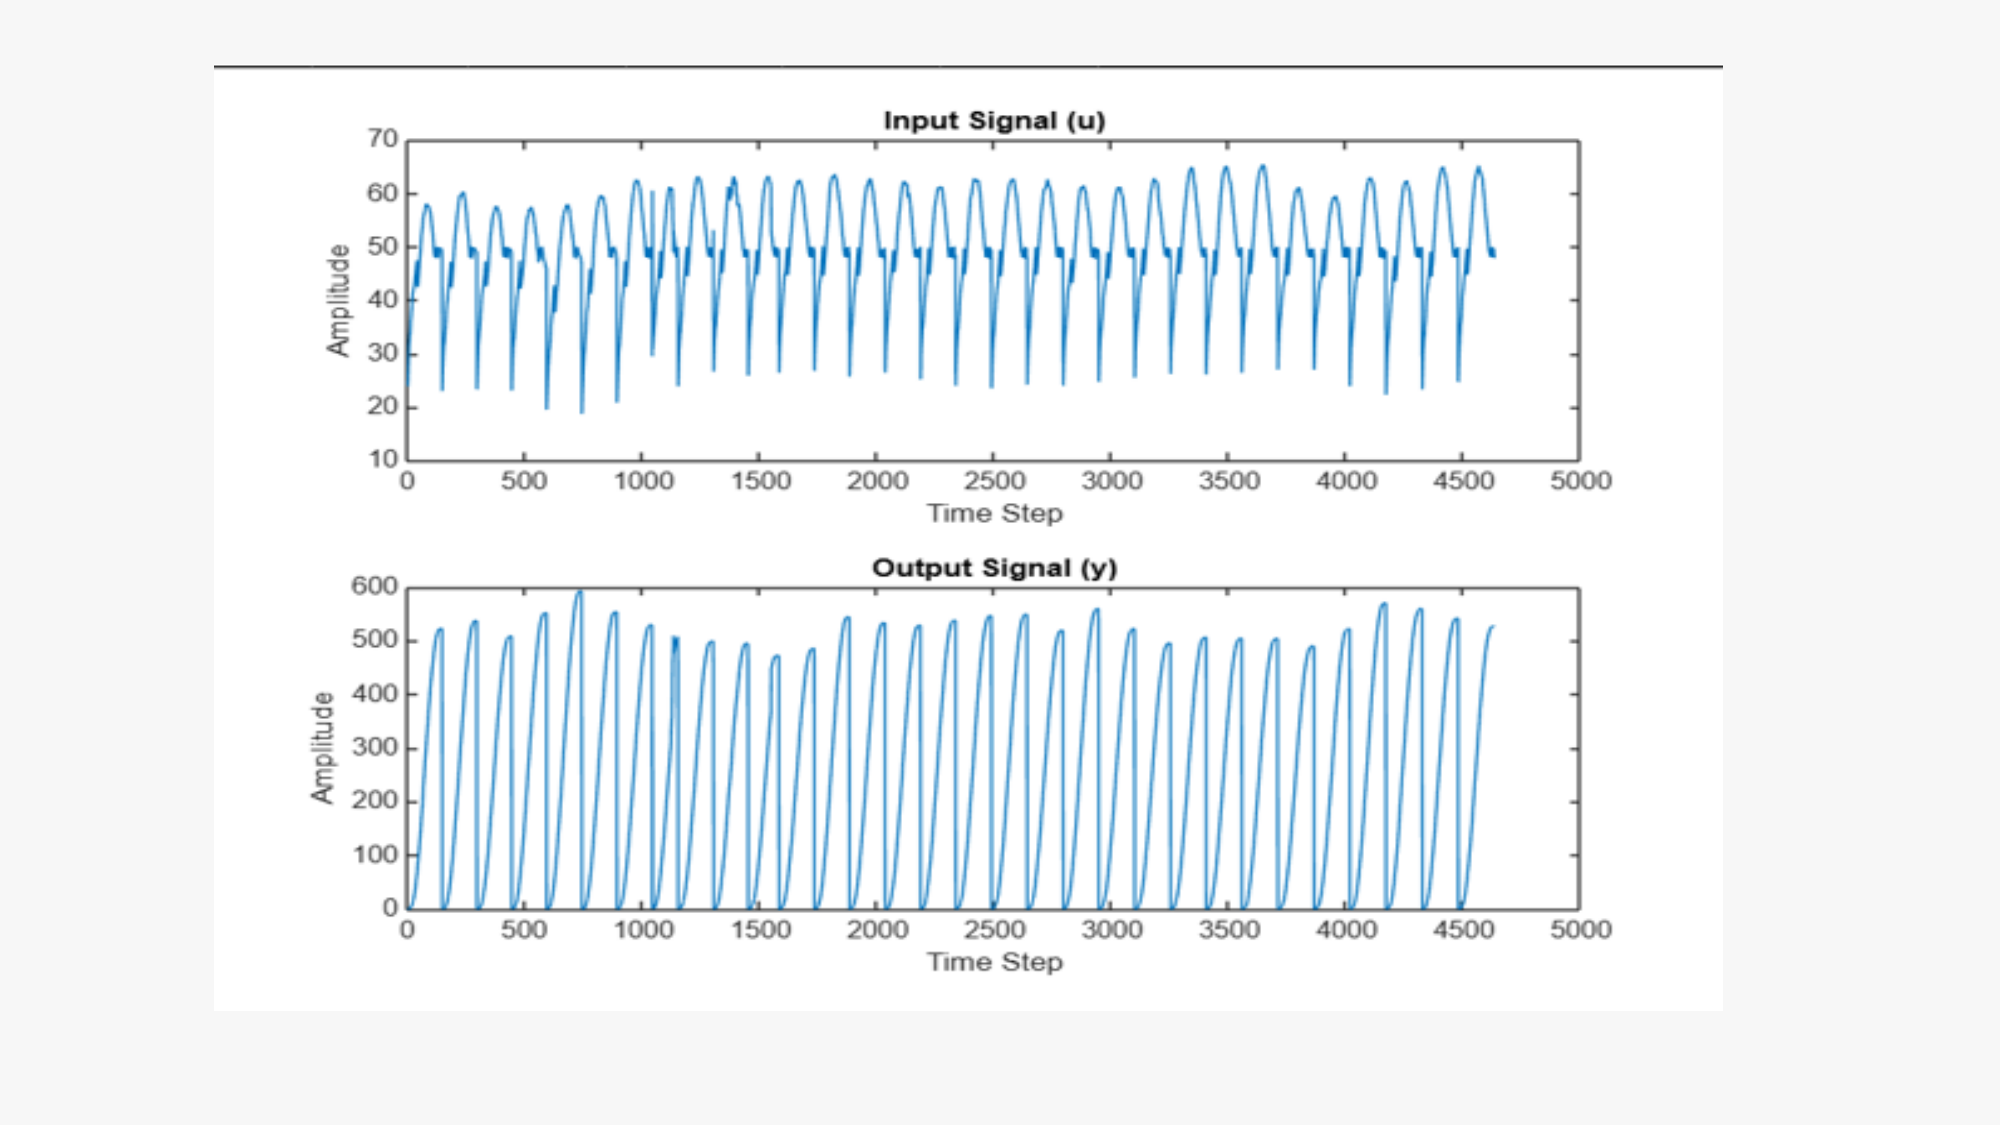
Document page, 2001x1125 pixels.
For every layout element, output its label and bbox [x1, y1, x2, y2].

list [214, 64, 1723, 1011]
